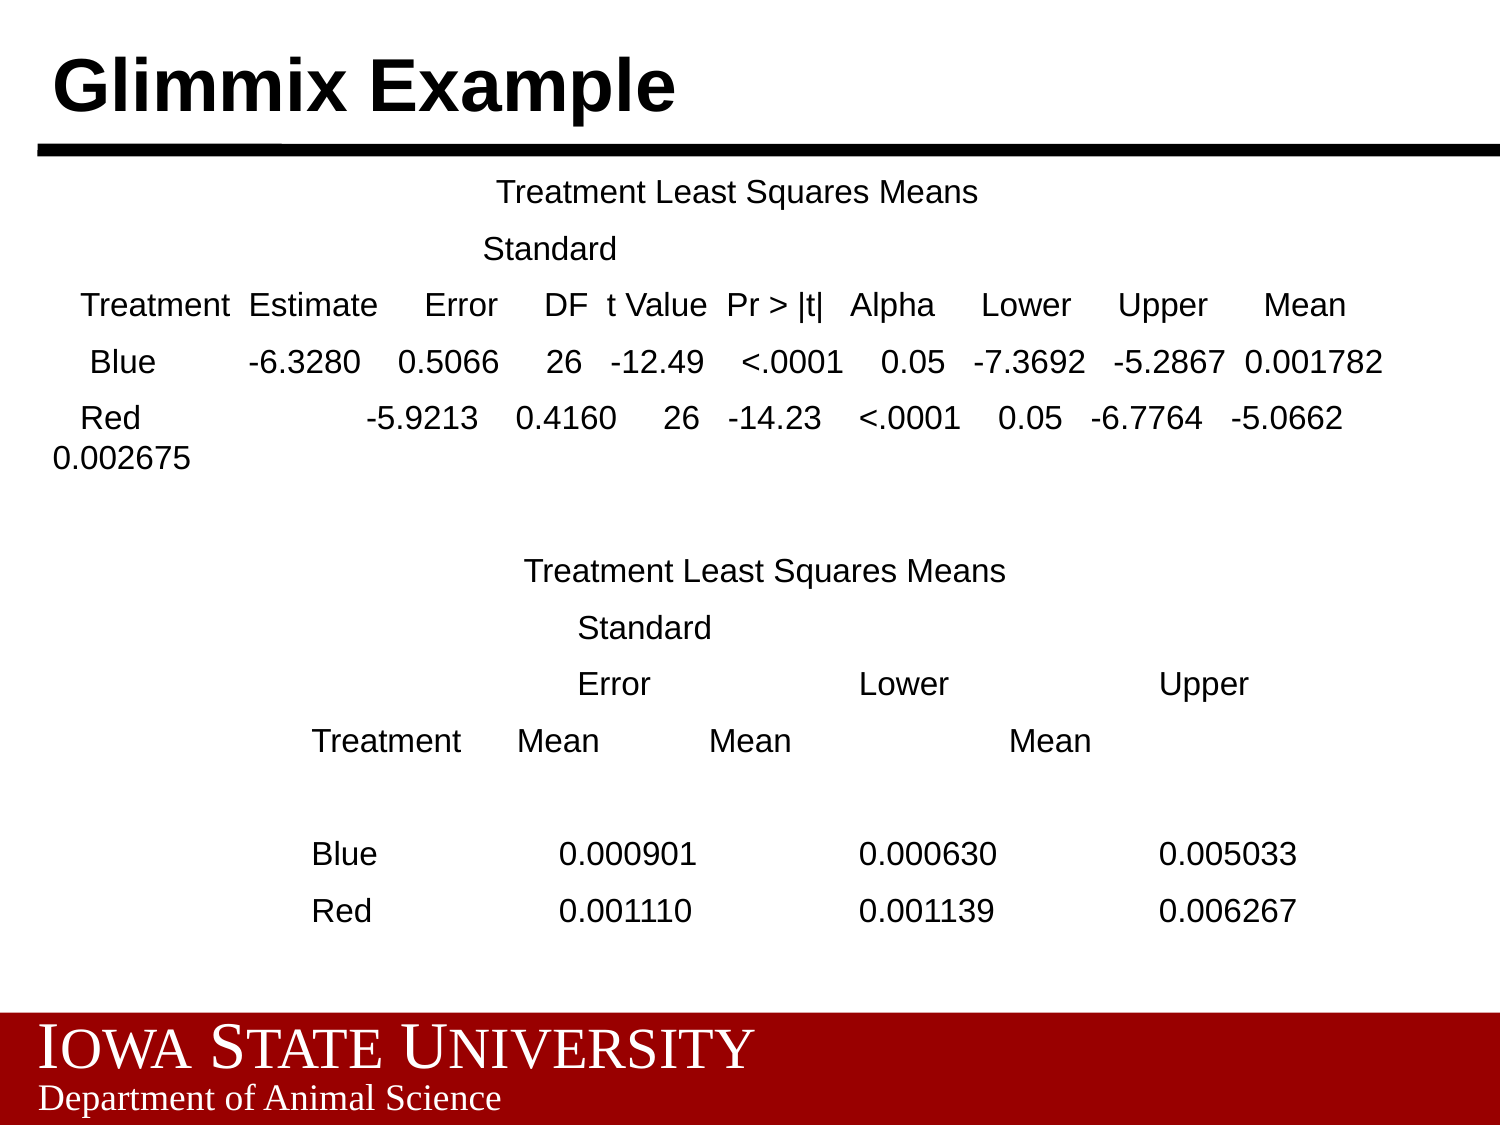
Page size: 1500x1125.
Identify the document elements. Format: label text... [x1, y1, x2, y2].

list Treatment Least Squares Means Standard Treatment Estimate Error DF t Value Pr > |t| Alpha Lower Upper Mean Blue -6.3280 0.5066 26 -12.49 <.0001 0.05 -7.3692 -5.2867 0.001782 Red -5.9213 0.4160 26 -14.23 <.0001 0.05 -6.7764 -5.0662 0.002675 Treatment Least Squares Means Standard Error Lower Upper Treatment Mean Mean Mean Blue 0.000901 0.000630 0.005033 Red 0.001110 0.001139 0.006267 [37, 162, 1438, 988]
title Glimmix Example [37, 24, 1476, 138]
